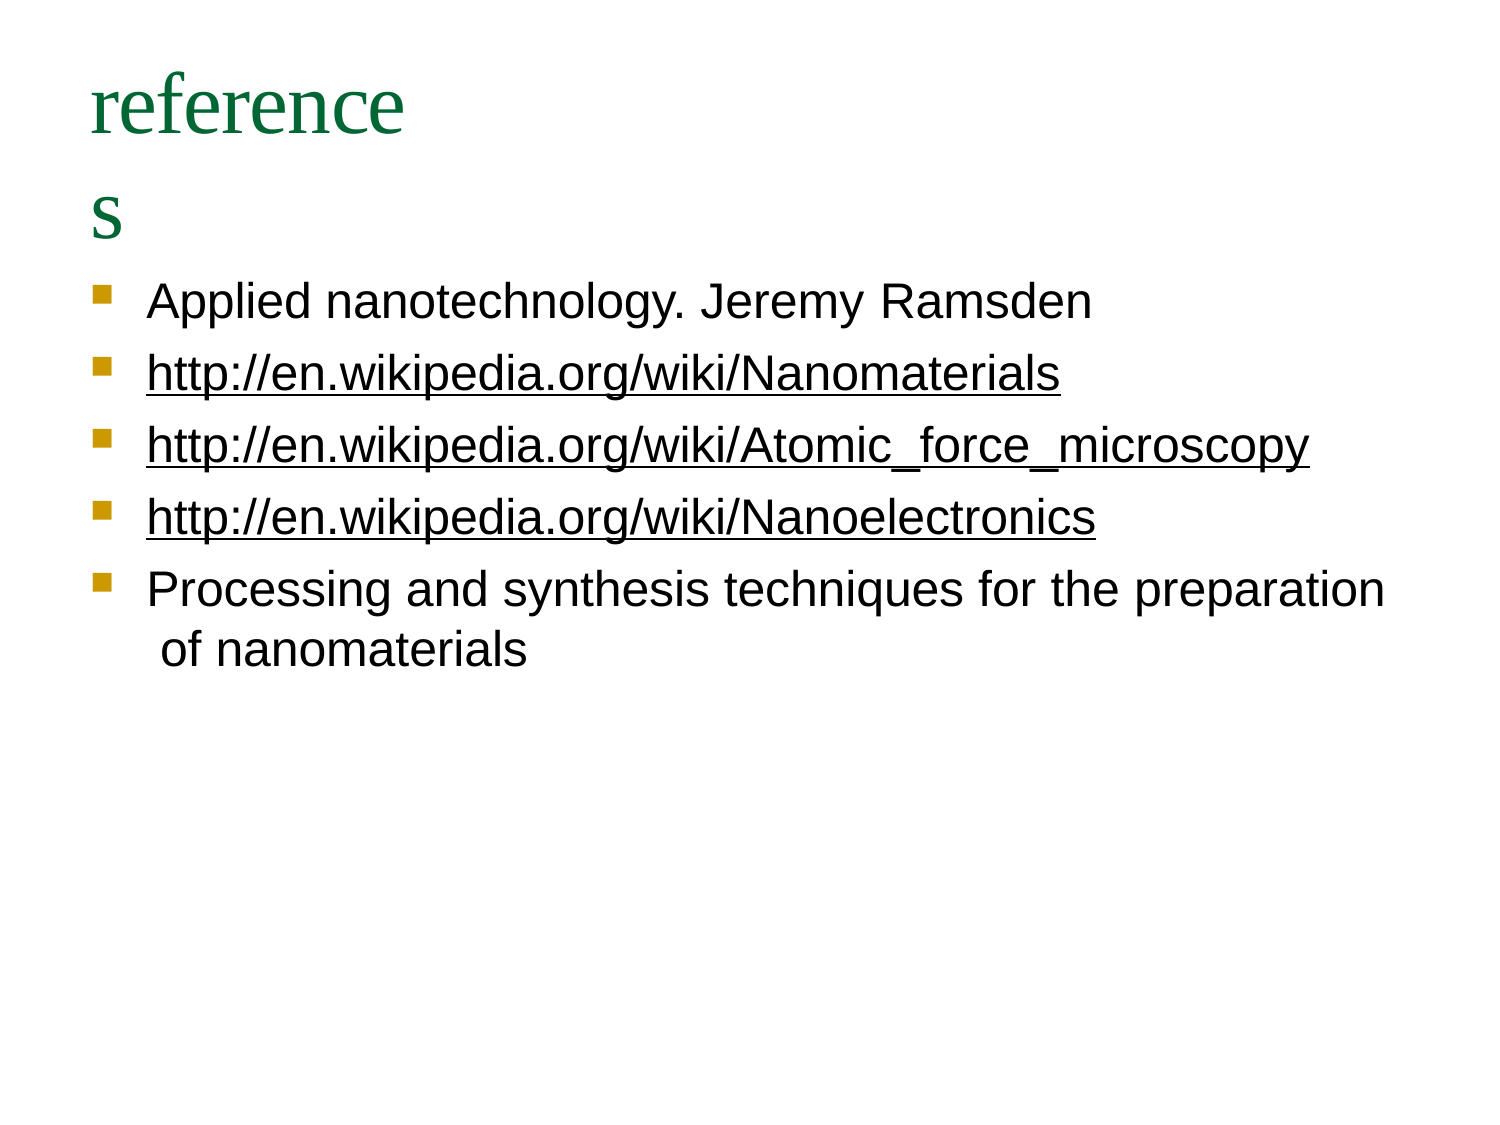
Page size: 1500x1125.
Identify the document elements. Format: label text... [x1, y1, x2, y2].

title references [87, 43, 438, 254]
text_box Applied nanotechnology. Jeremy Ramsden http://en.wikipedia.org/wiki/Nanomaterials http://en.wikipedia.org/wiki/Atomic_force_microscopy http://en.wikipedia.org/wiki/Nanoelectronics Processing and synthesis techniques for the preparation of nanomaterials [87, 254, 1394, 677]
